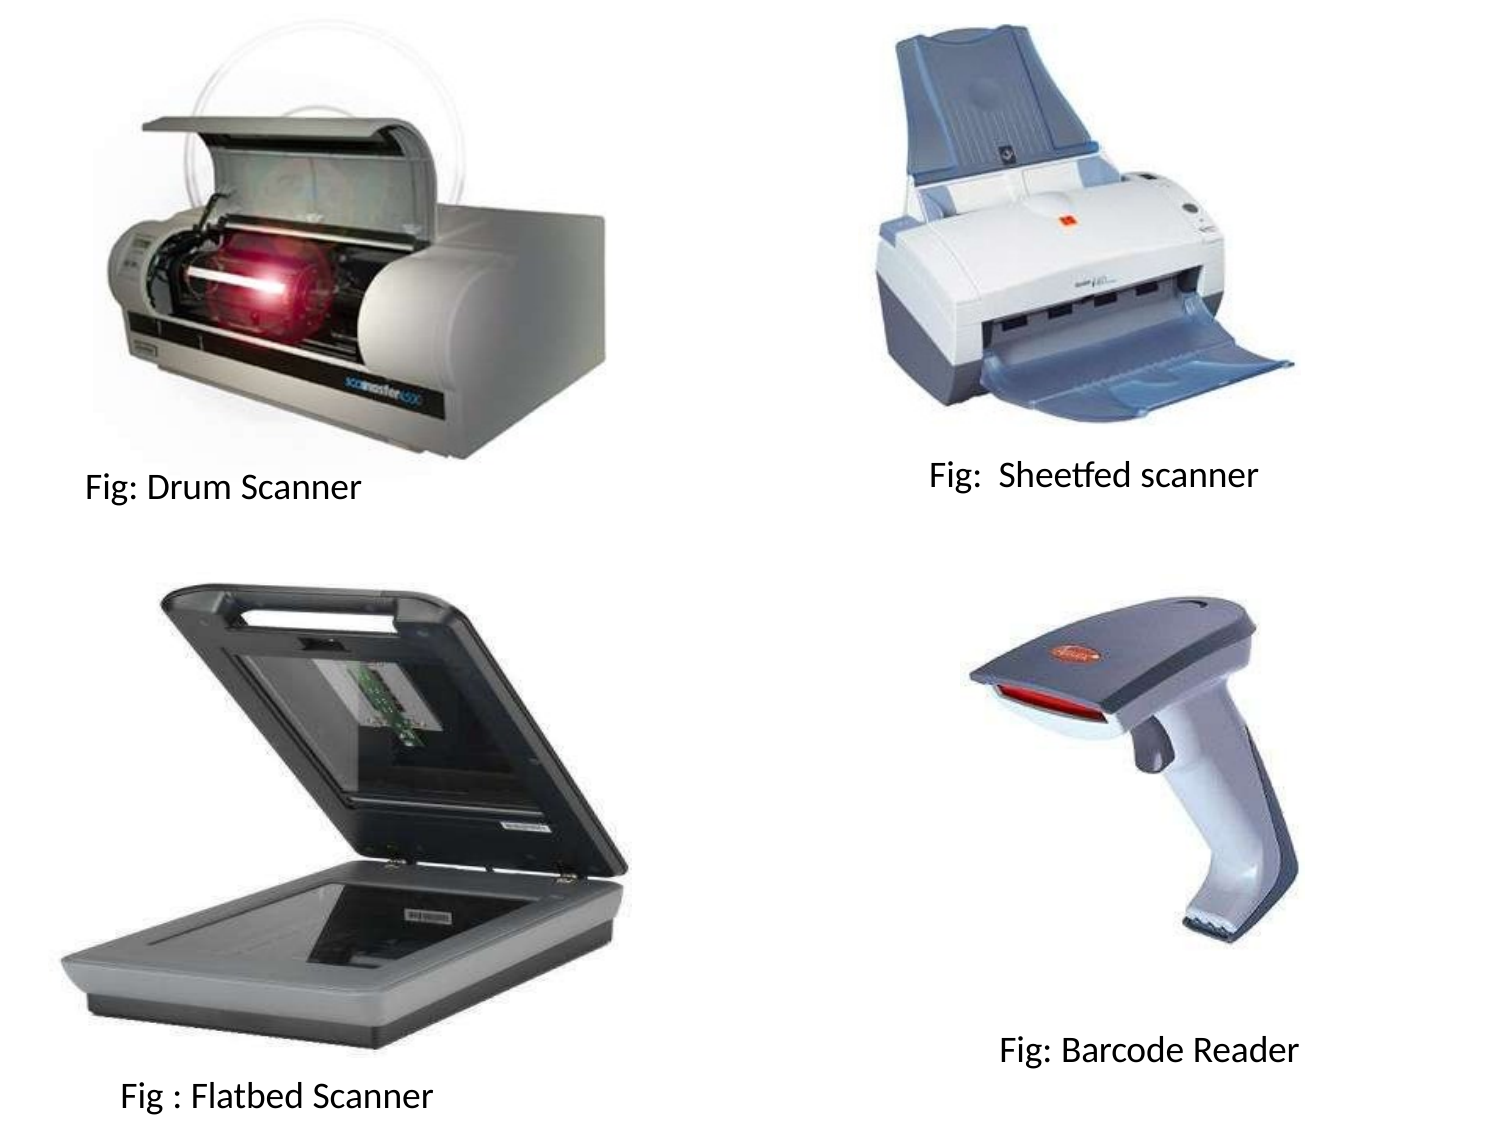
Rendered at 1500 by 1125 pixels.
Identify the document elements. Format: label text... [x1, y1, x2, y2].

picture [858, 23, 1301, 427]
text_box Fig: Sheetfed scanner [927, 448, 1266, 496]
picture [93, 13, 619, 482]
text_box Fig: Barcode Reader [997, 1022, 1305, 1070]
picture [960, 573, 1305, 951]
text_box Fig : Flatbed Scanner [118, 1069, 439, 1117]
picture [48, 572, 632, 1058]
text_box Fig: Drum Scanner [83, 460, 366, 508]
